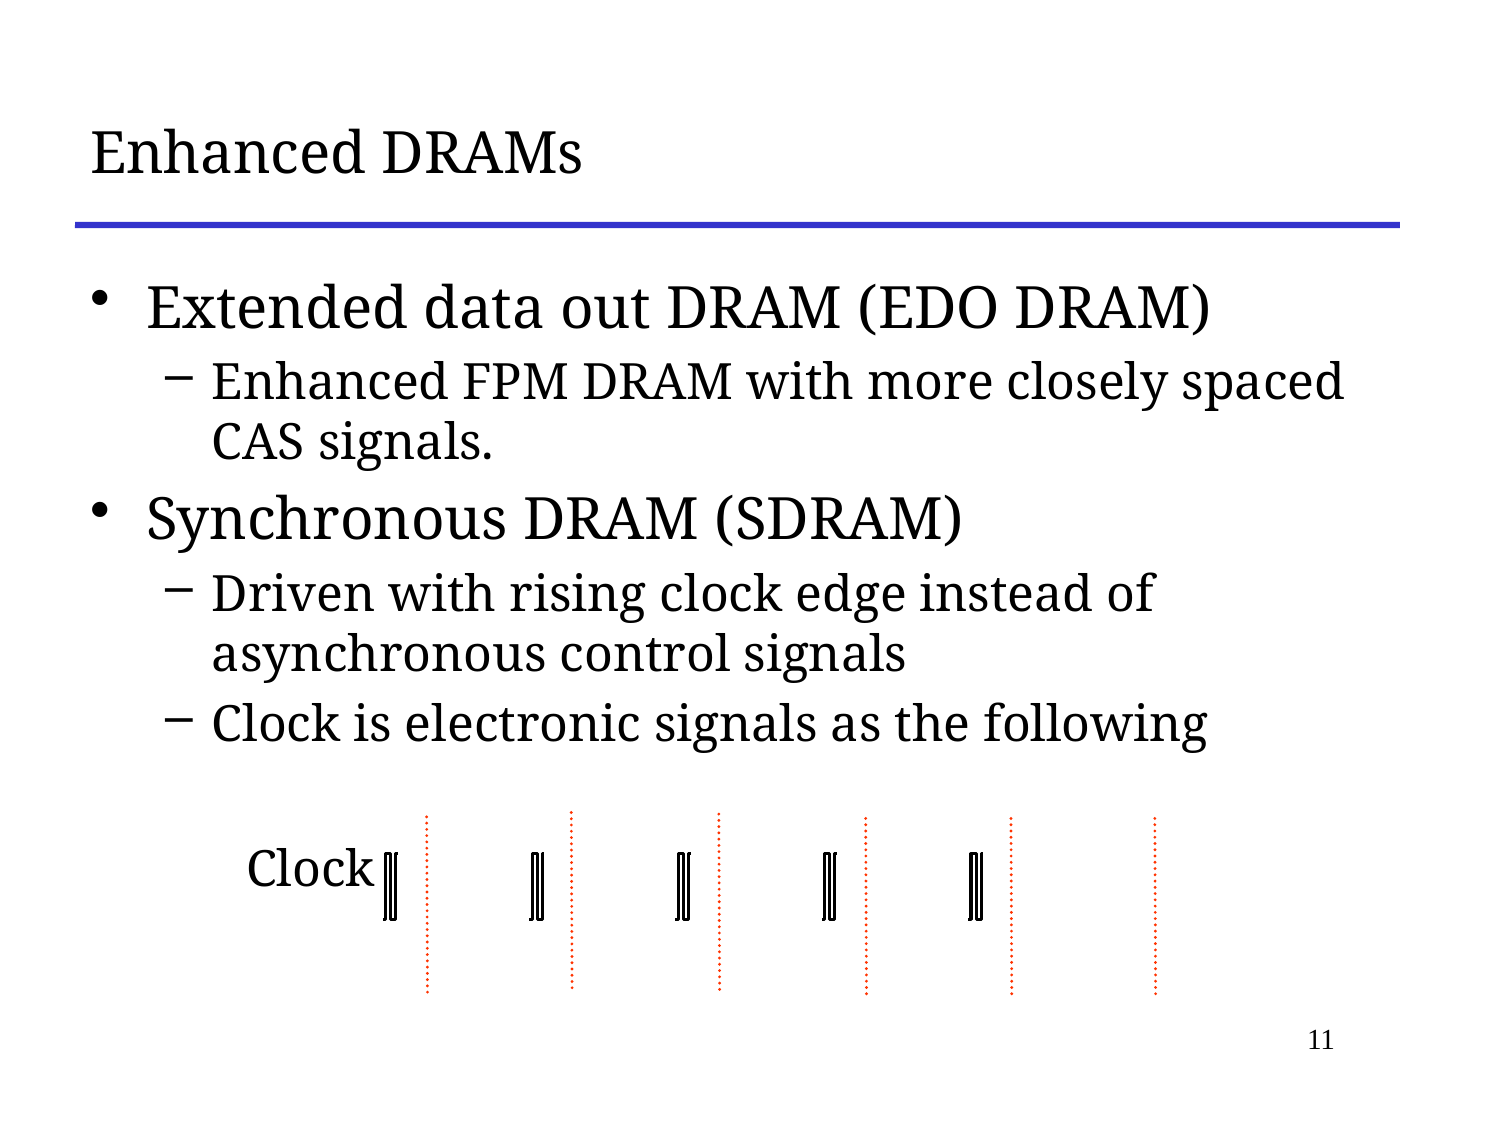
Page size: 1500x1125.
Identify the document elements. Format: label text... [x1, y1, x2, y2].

title Enhanced DRAMs [75, 75, 1400, 225]
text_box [221, 812, 1156, 999]
slide_number 11 [1137, 1012, 1351, 1088]
list Extended data out DRAM (EDO DRAM) Enhanced FPM DRAM with more closely spaced CAS signals. Synchronous DRAM (SDRAM) Driven with rising clock edge instead of asynchronous control signals Clock is electronic signals as the following [75, 262, 1438, 988]
